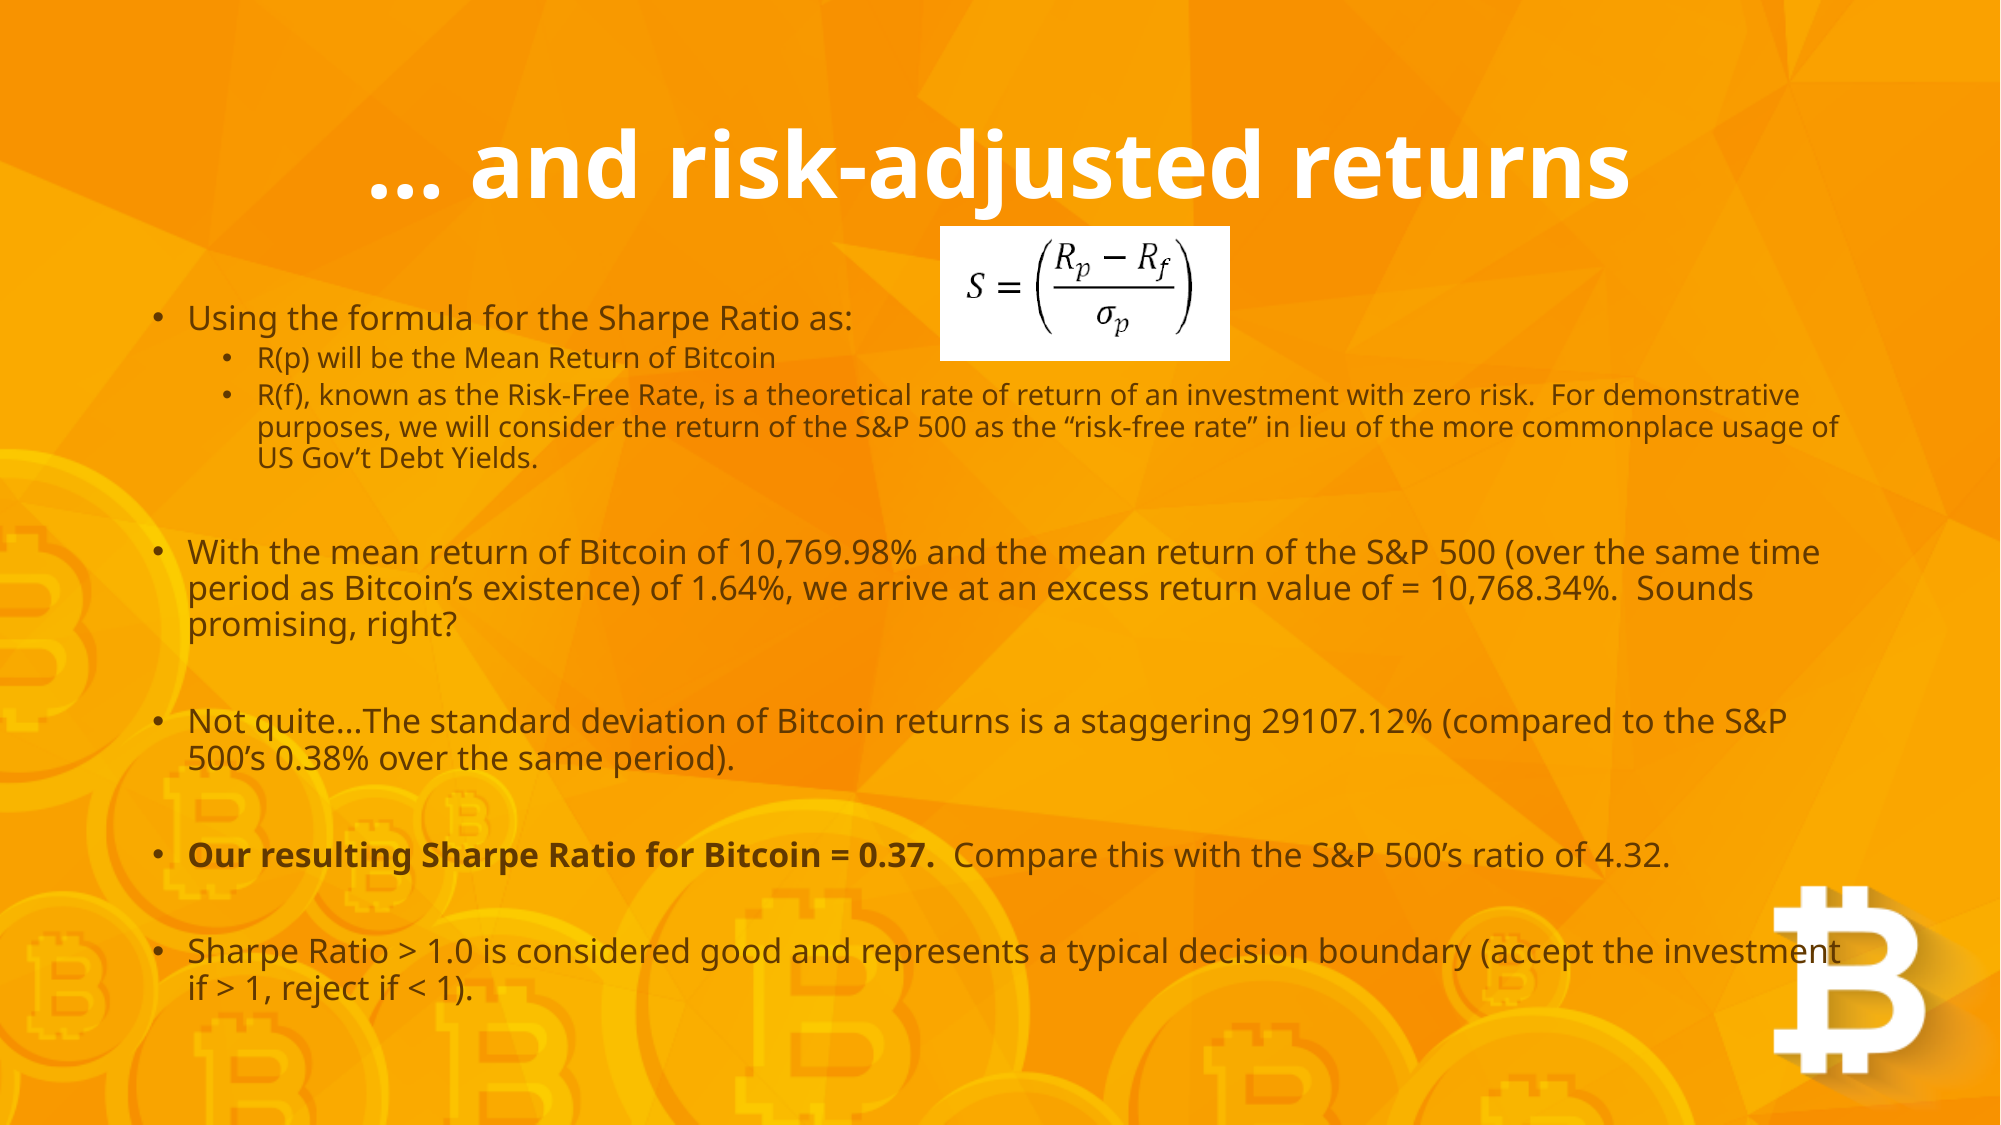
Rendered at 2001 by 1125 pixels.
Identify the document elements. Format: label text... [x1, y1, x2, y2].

list Using the formula for the Sharpe Ratio as: R(p) will be the Mean Return of Bitcoin R(f), known as the Risk-Free Rate, is a theoretical rate of return of an investment with zero risk. For demonstrative purposes, we will consider the return of the S&P 500 as the “risk-free rate” in lieu of the more commonplace usage of US Gov’t Debt Yields. With the mean return of Bitcoin of 10,769.98% and the mean return of the S&P 500 (over the same time period as Bitcoin’s existence) of 1.64%, we arrive at an excess return value of = 10,768.34%. Sounds promising, right? Not quite…The standard deviation of Bitcoin returns is a staggering 29107.12% (compared to the S&P 500’s 0.38% over the same period). Our resulting Sharpe Ratio for Bitcoin = 0.37. Compare this with the S&P 500’s ratio of 4.32. Sharpe Ratio > 1.0 is considered good and represents a typical decision boundary (accept the investment if > 1, reject if < 1). [137, 293, 1863, 1066]
picture [0, 0, 2001, 1125]
title … and risk-adjusted returns [137, 59, 1863, 278]
